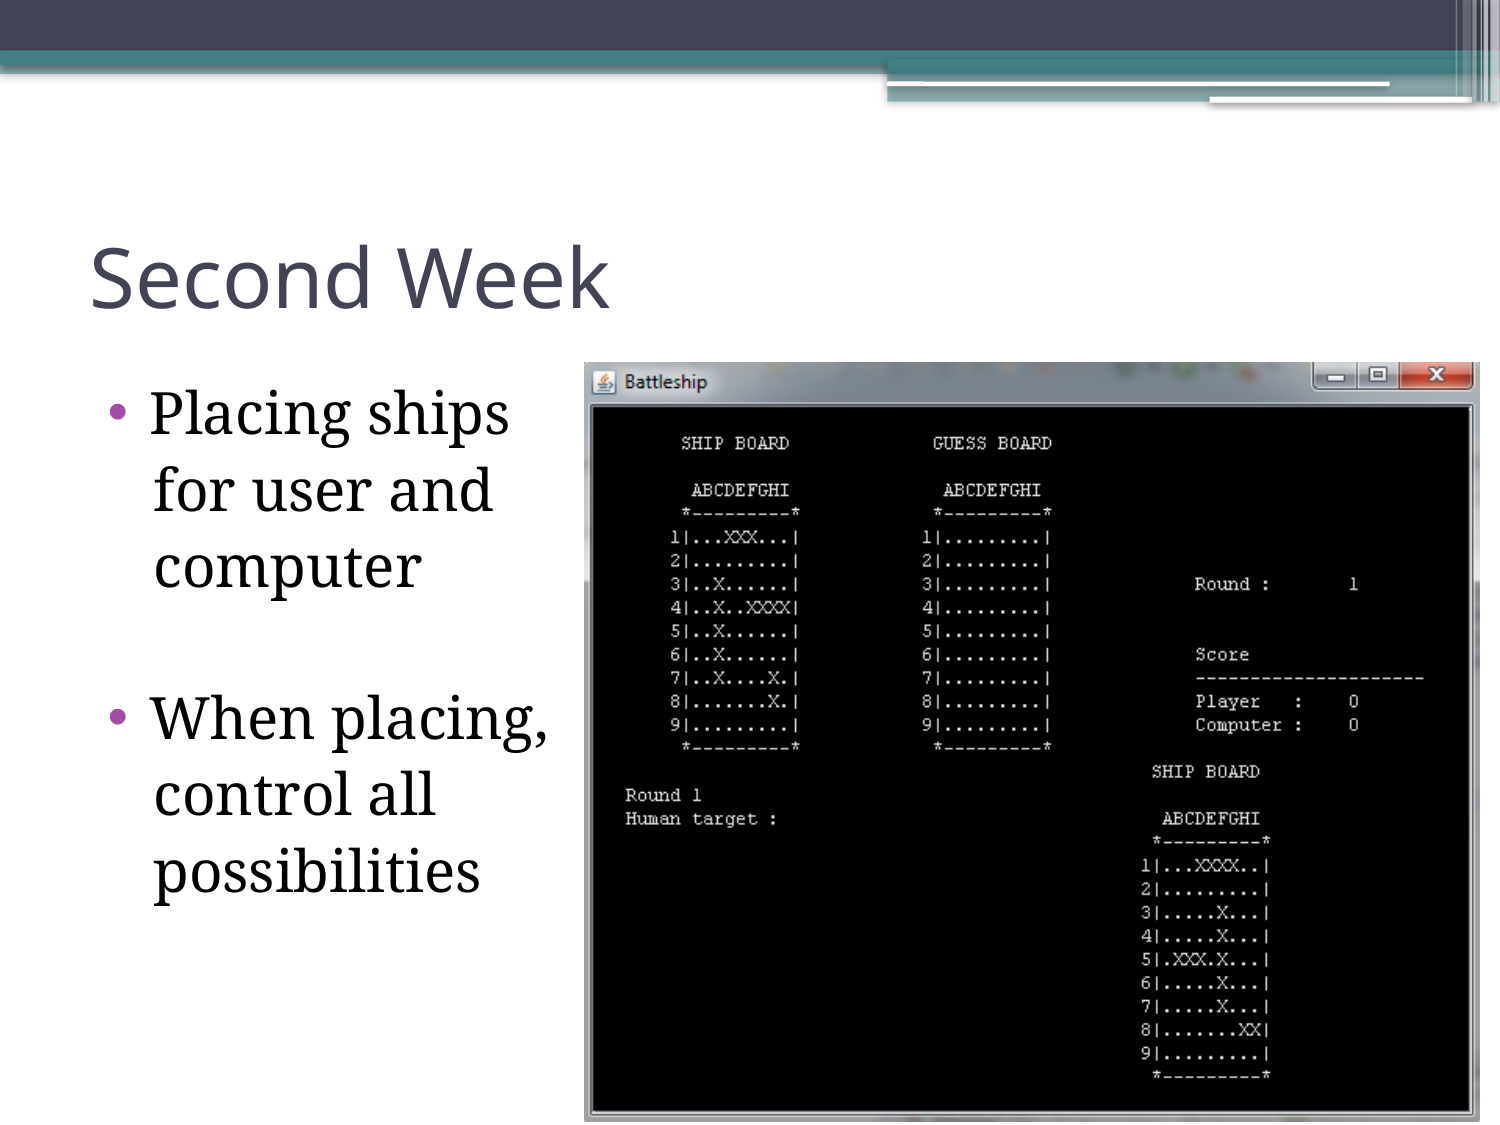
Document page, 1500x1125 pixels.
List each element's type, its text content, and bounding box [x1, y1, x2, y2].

list Placing ships for user and computer When placing, control all possibilities [75, 368, 578, 1079]
title Second Week [75, 187, 1425, 363]
picture [584, 361, 1481, 1122]
